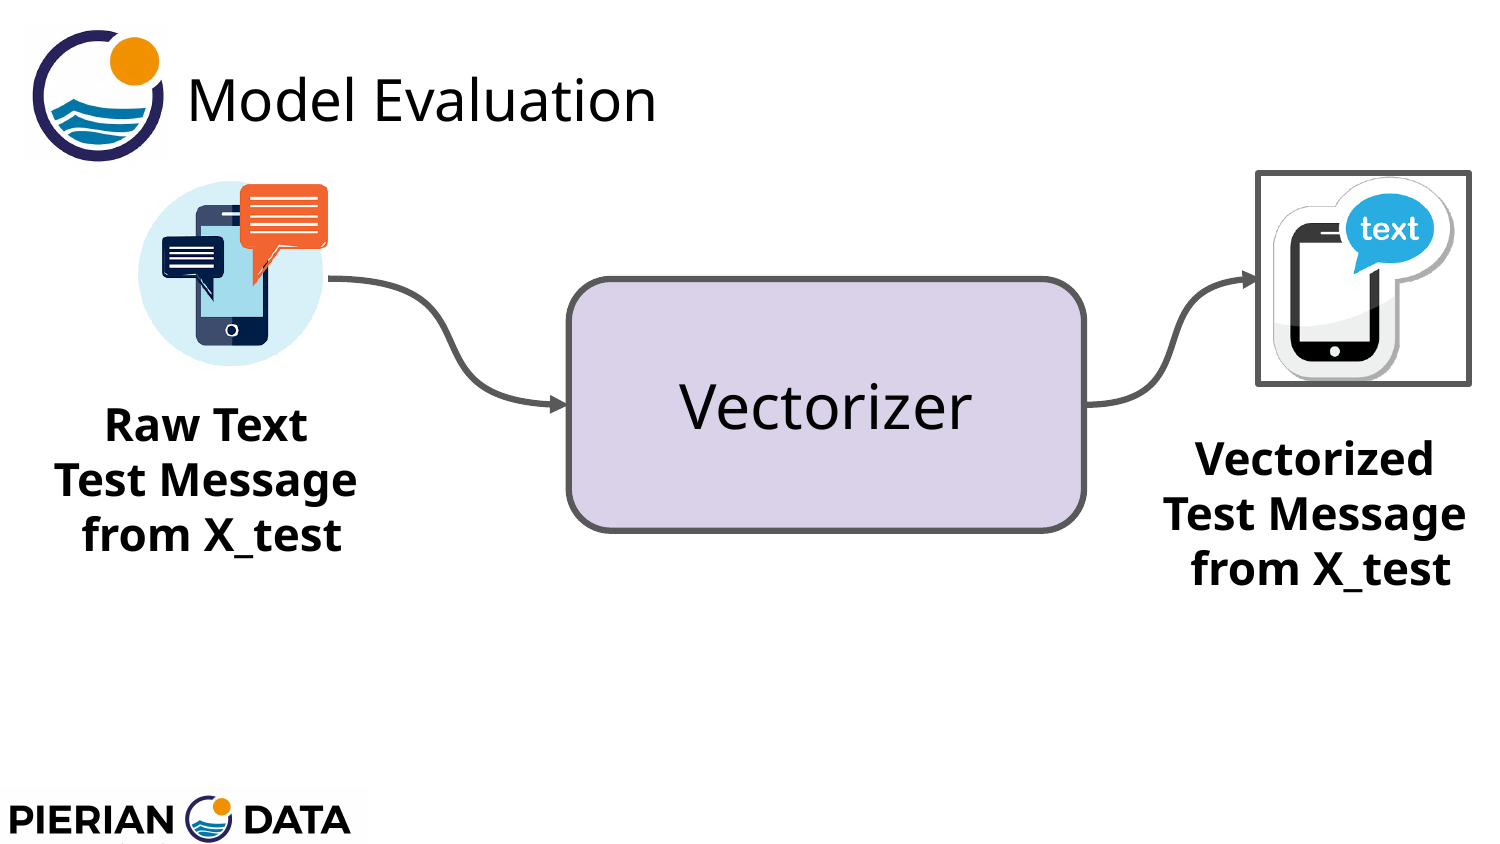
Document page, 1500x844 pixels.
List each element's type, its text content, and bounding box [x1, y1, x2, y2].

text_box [1083, 278, 1262, 406]
text_box Vectorized Test Message from X_test [1109, 414, 1500, 509]
picture [1260, 175, 1467, 382]
title Model Evaluation [176, 48, 1449, 143]
picture [24, 24, 172, 167]
text_box Vectorizer [568, 278, 1085, 531]
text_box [327, 278, 570, 406]
text_box Raw Text Test Message from X_test [0, 381, 424, 475]
picture [0, 787, 368, 844]
picture [138, 181, 329, 366]
